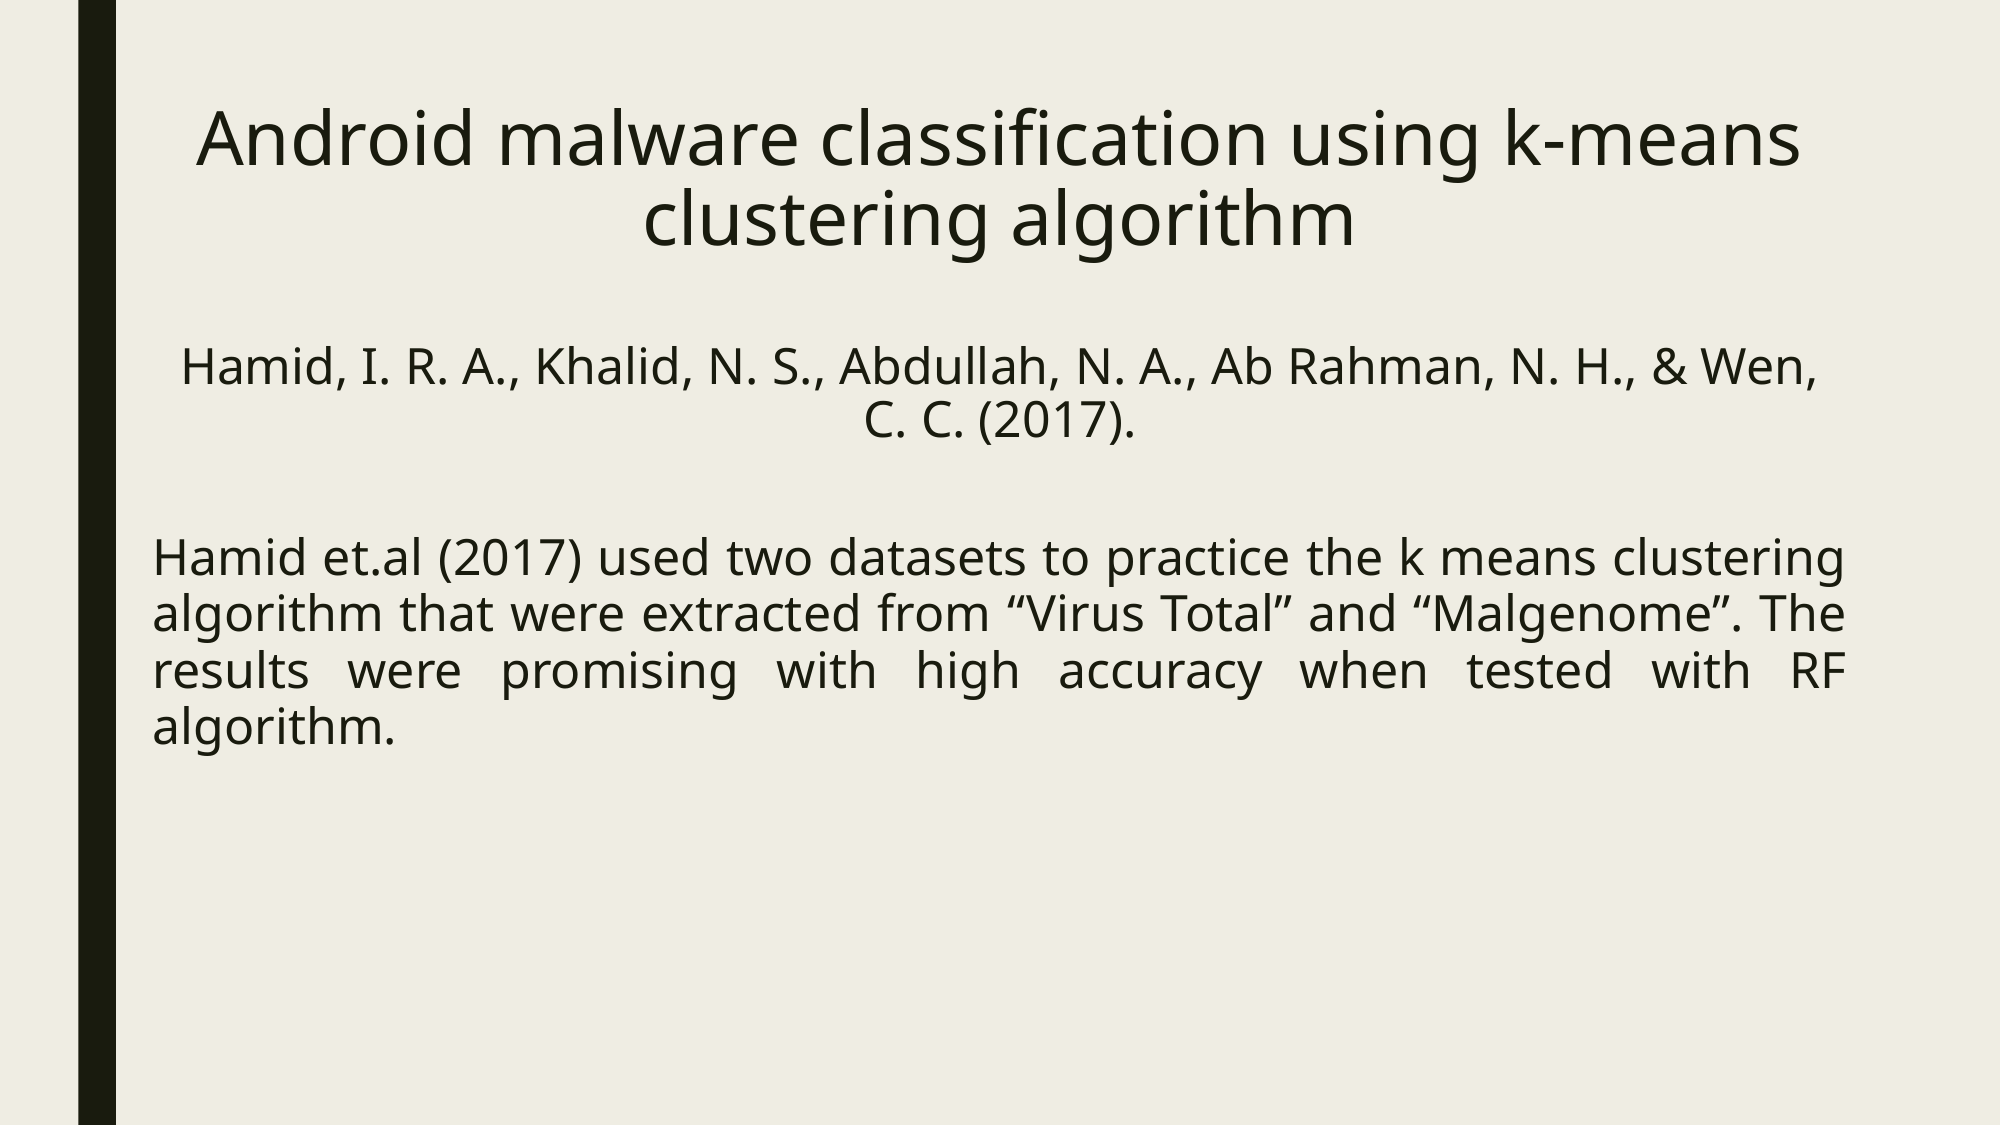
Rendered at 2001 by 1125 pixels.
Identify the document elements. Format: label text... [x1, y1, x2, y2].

list Hamid et.al (2017) used two datasets to practice the k means clustering algorithm that were extracted from “Virus Total” and “Malgenome”. The results were promising with high accuracy when tested with RF algorithm. [137, 522, 1863, 1062]
title Android malware classification using k-means clustering algorithm Hamid, I. R. A., Khalid, N. S., Abdullah, N. A., Ab Rahman, N. H., & Wen, C. C. (2017). [137, 93, 1863, 312]
